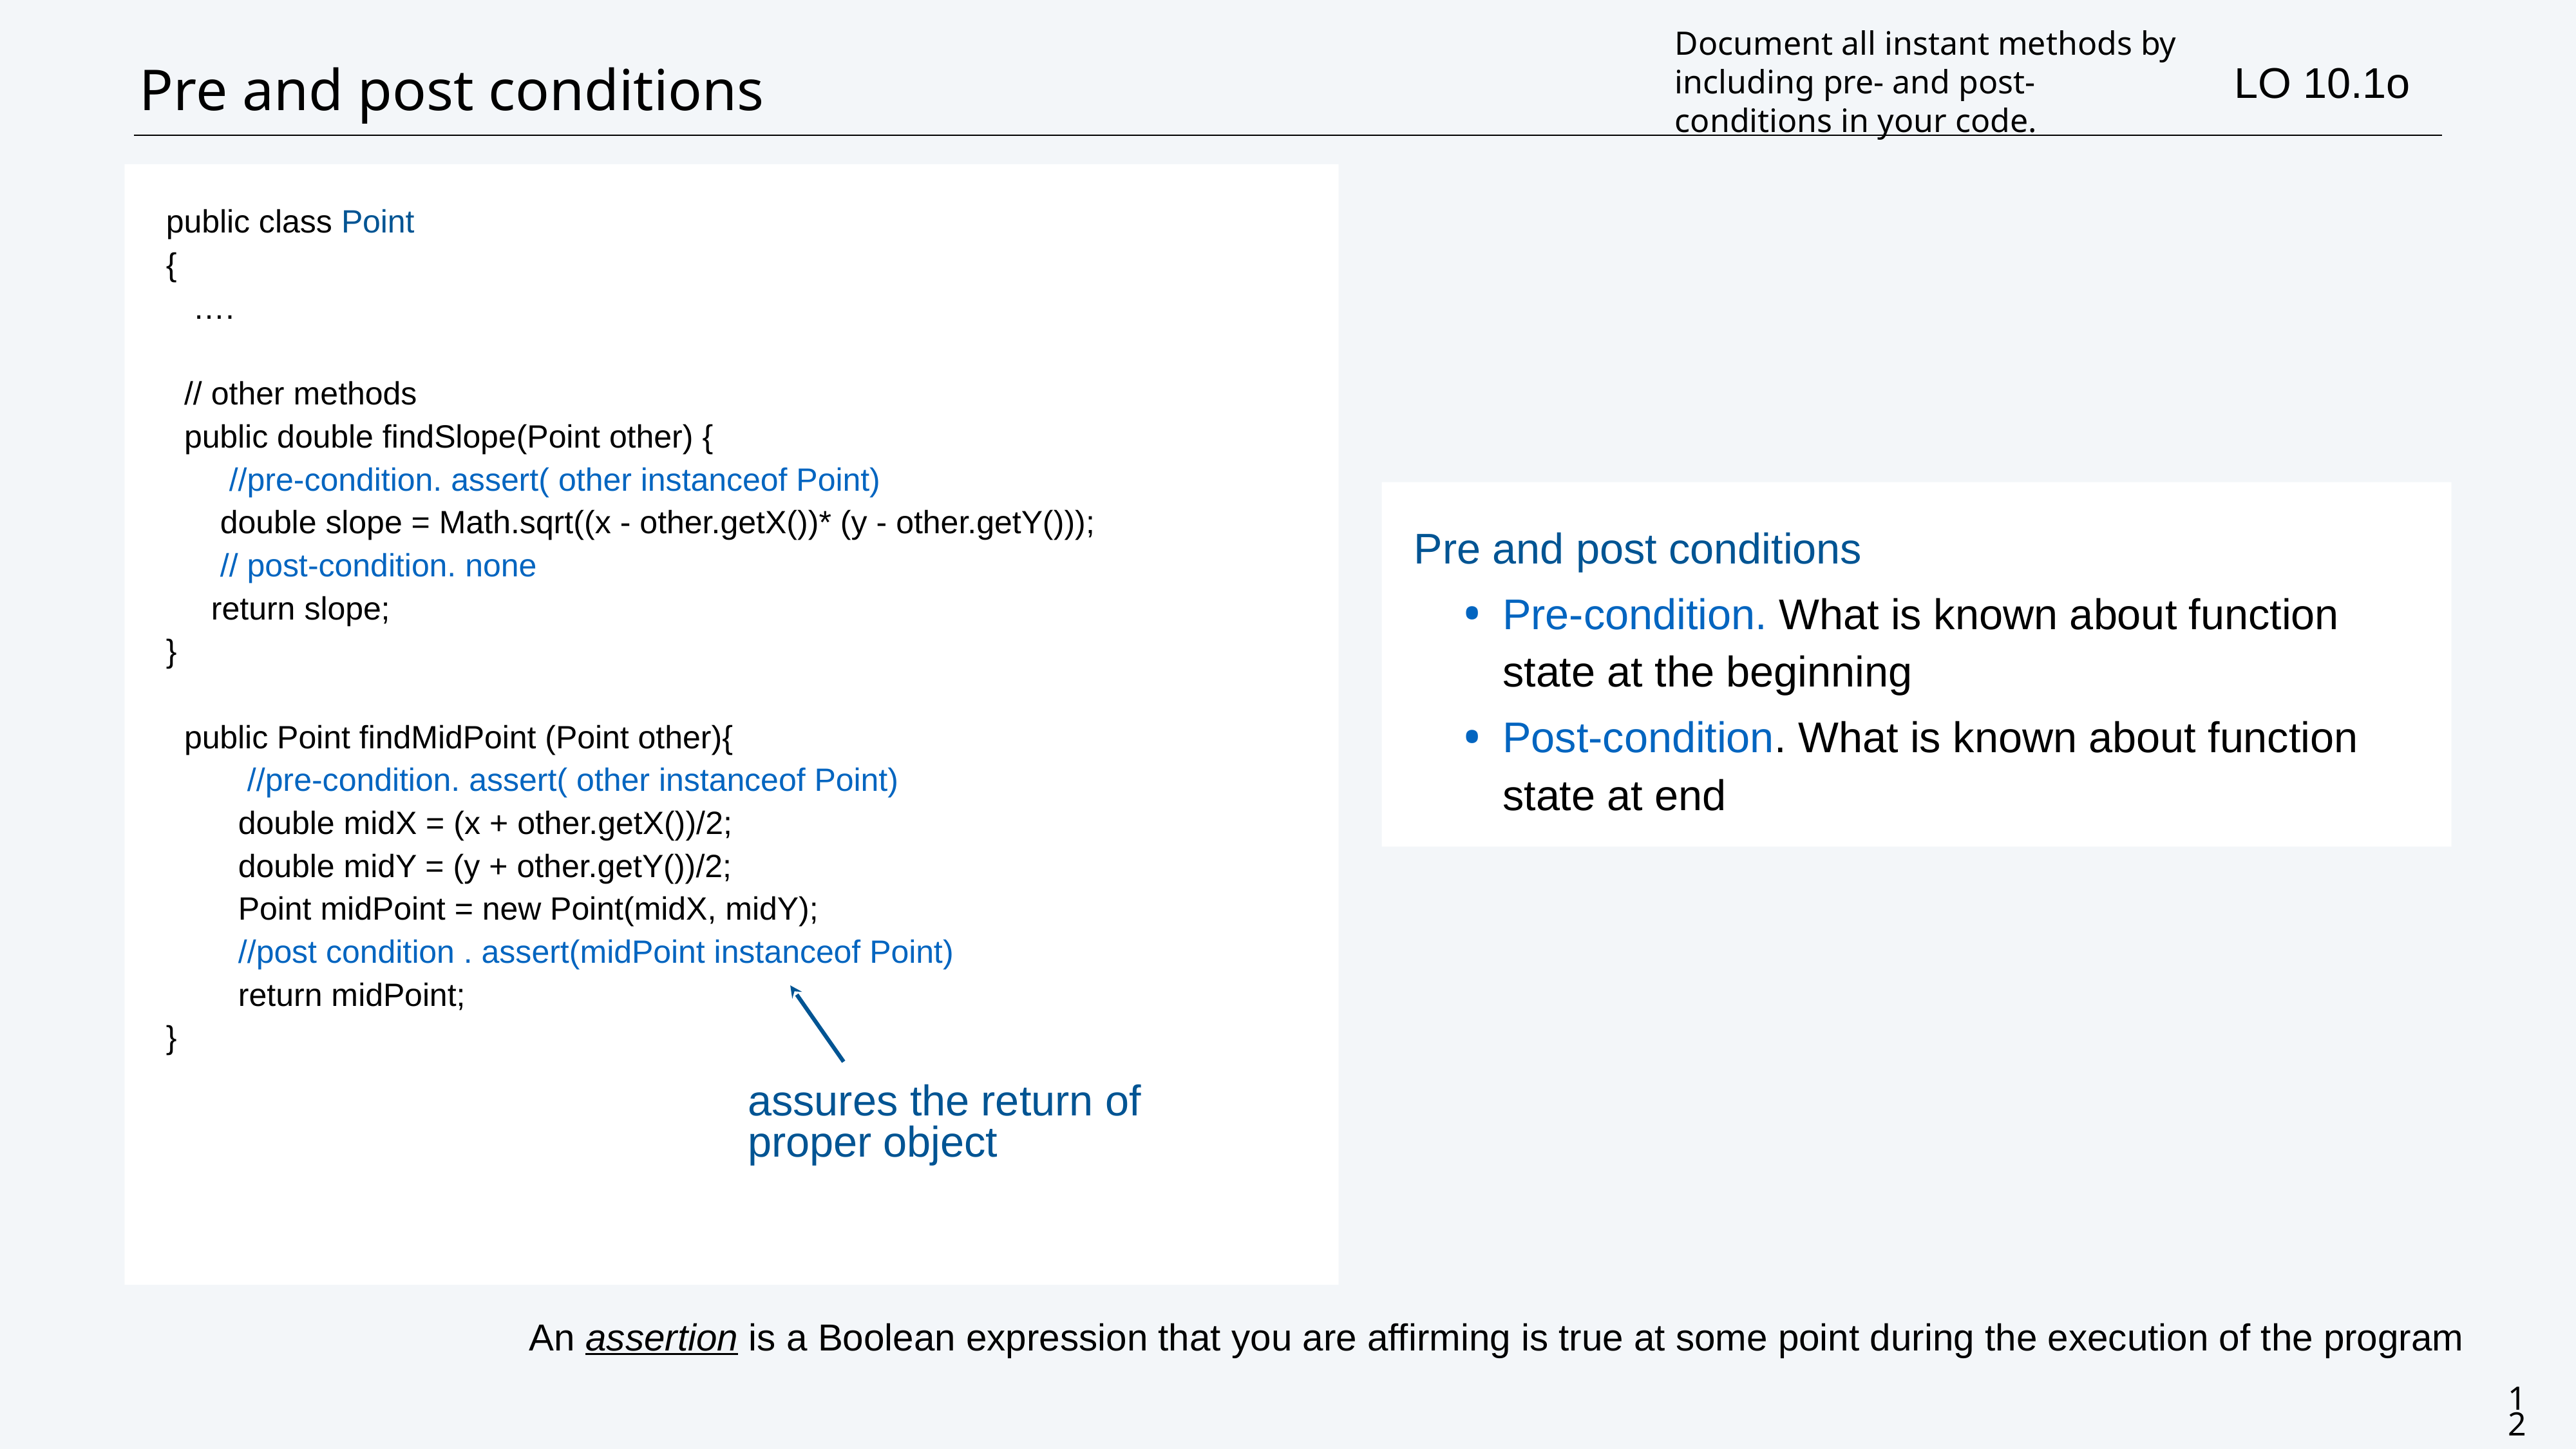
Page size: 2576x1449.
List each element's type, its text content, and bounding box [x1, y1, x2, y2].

title Pre and post conditions [2200, 39, 2320, 136]
list public class Point { …. // other methods public double findSlope(Point other) { //pre-condition. assert( other instanceof Point) double slope = Math.sqrt((x - other.getX())* (y - other.getY())); // post-condition. none return slope; } public Point findMidPoint (Point other){ //pre-condition. assert( other instanceof Point) double midX = (x + other.getX())/2; double midY = (y + other.getY())/2; Point midPoint = new Point(midX, midY); //post condition . assert(midPoint instanceof Point) return midPoint; } [124, 164, 1340, 1285]
text_box Pre and post conditions Pre-condition. What is known about function state at the beginning Post-condition. What is known about function state at end [1381, 482, 2452, 847]
text_box An assertion is a Boolean expression that you are affirming is true at some point during the execution of the program [524, 1307, 2472, 1364]
text_box LO 10.1o [2228, 50, 2517, 112]
slide_number 12 [2503, 1379, 2546, 1426]
text_box Document all instant methods by including pre- and post- conditions in your code. [1669, 17, 2200, 144]
text_box assures the return of proper object [731, 1066, 1260, 1182]
text_box [790, 985, 799, 994]
title Pre and post conditions [133, 39, 1669, 136]
